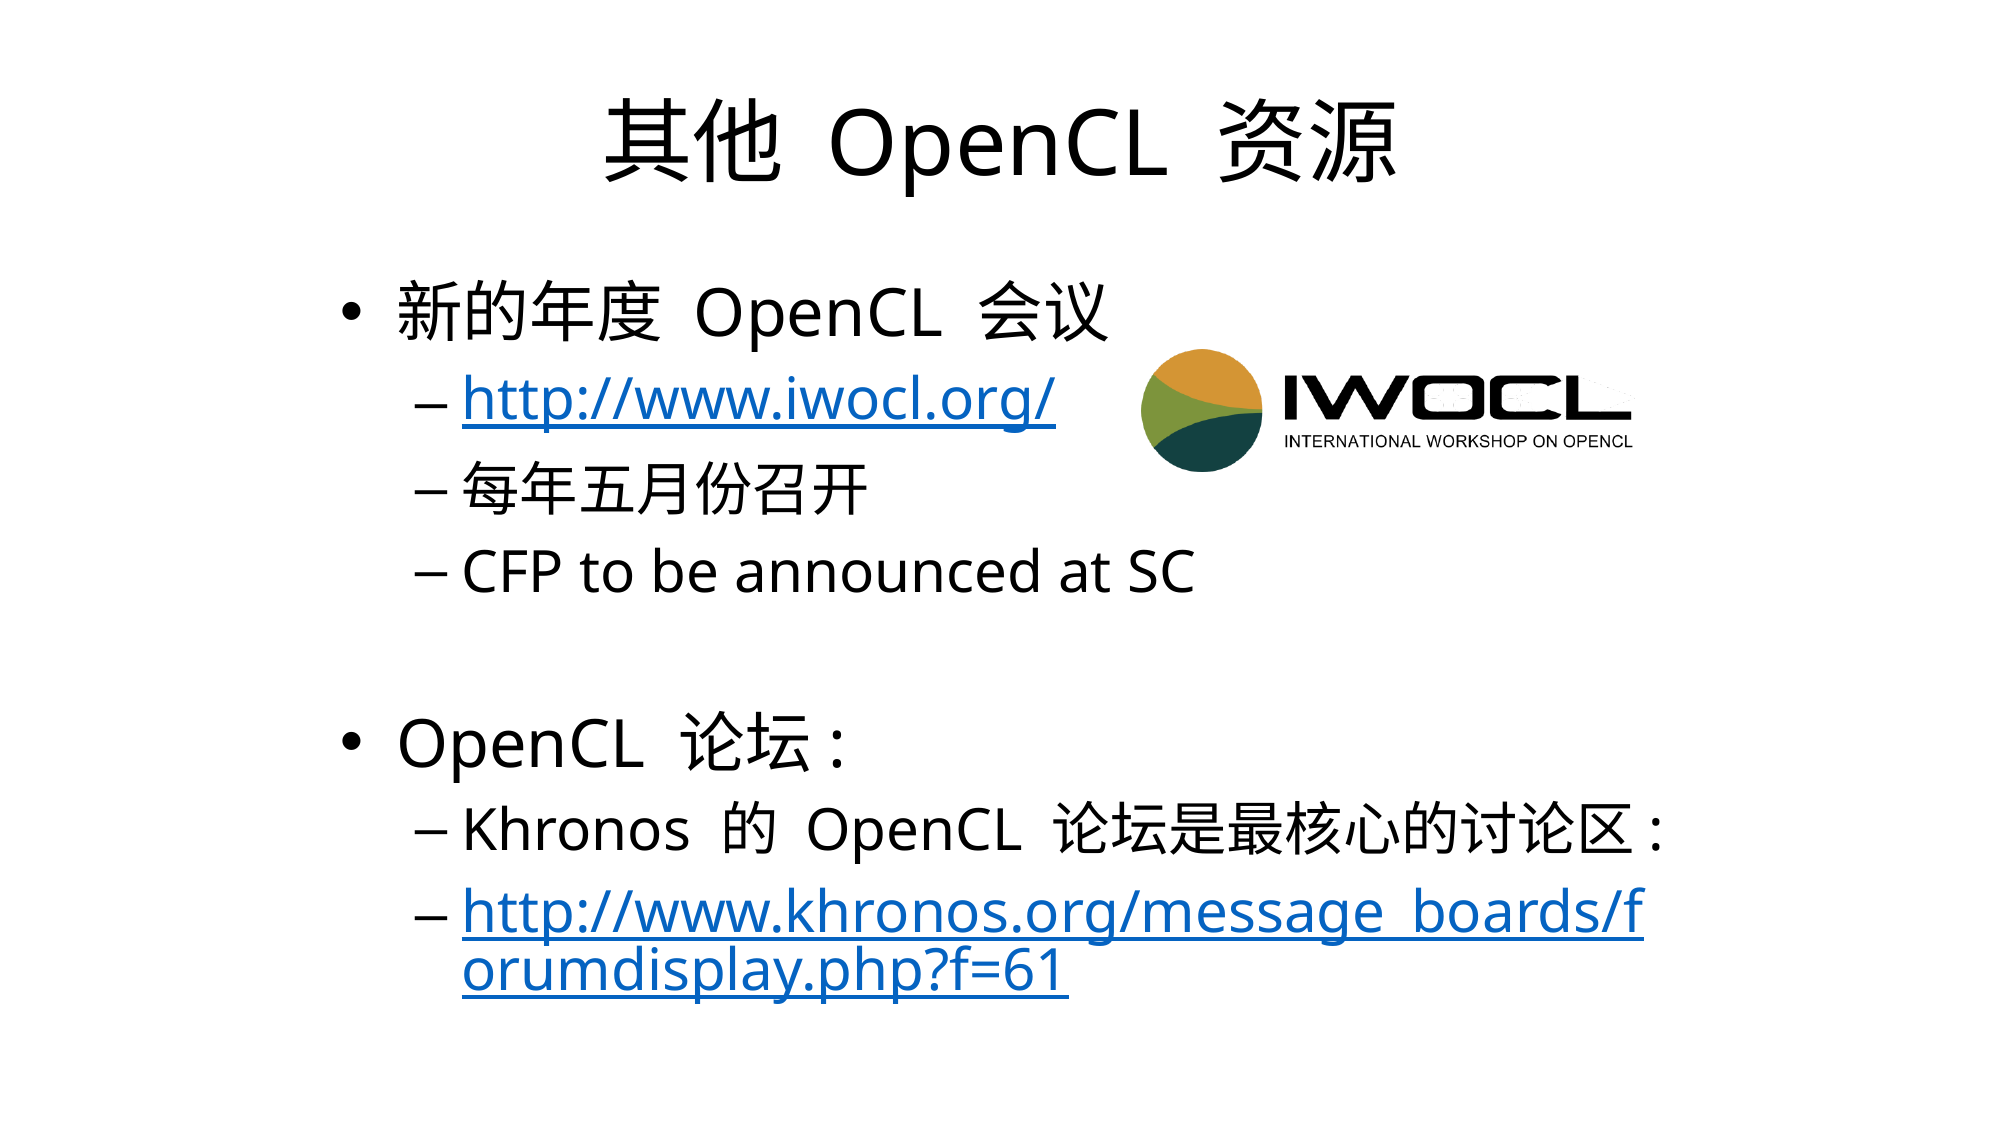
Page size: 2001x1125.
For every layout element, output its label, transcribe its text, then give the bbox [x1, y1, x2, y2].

picture [1141, 349, 1635, 472]
text_box 其他 OpenCL 资源 [324, 45, 1675, 233]
text_box 新的年度 OpenCL 会议 http://www.iwocl.org/ 每年五月份召开 CFP to be announced at SC OpenCL 论坛: Khronos 的 OpenCL 论坛是最核心的讨论区: http://www.khronos.org/message_boards/forumdisplay.php?f=61 [324, 262, 1675, 1083]
